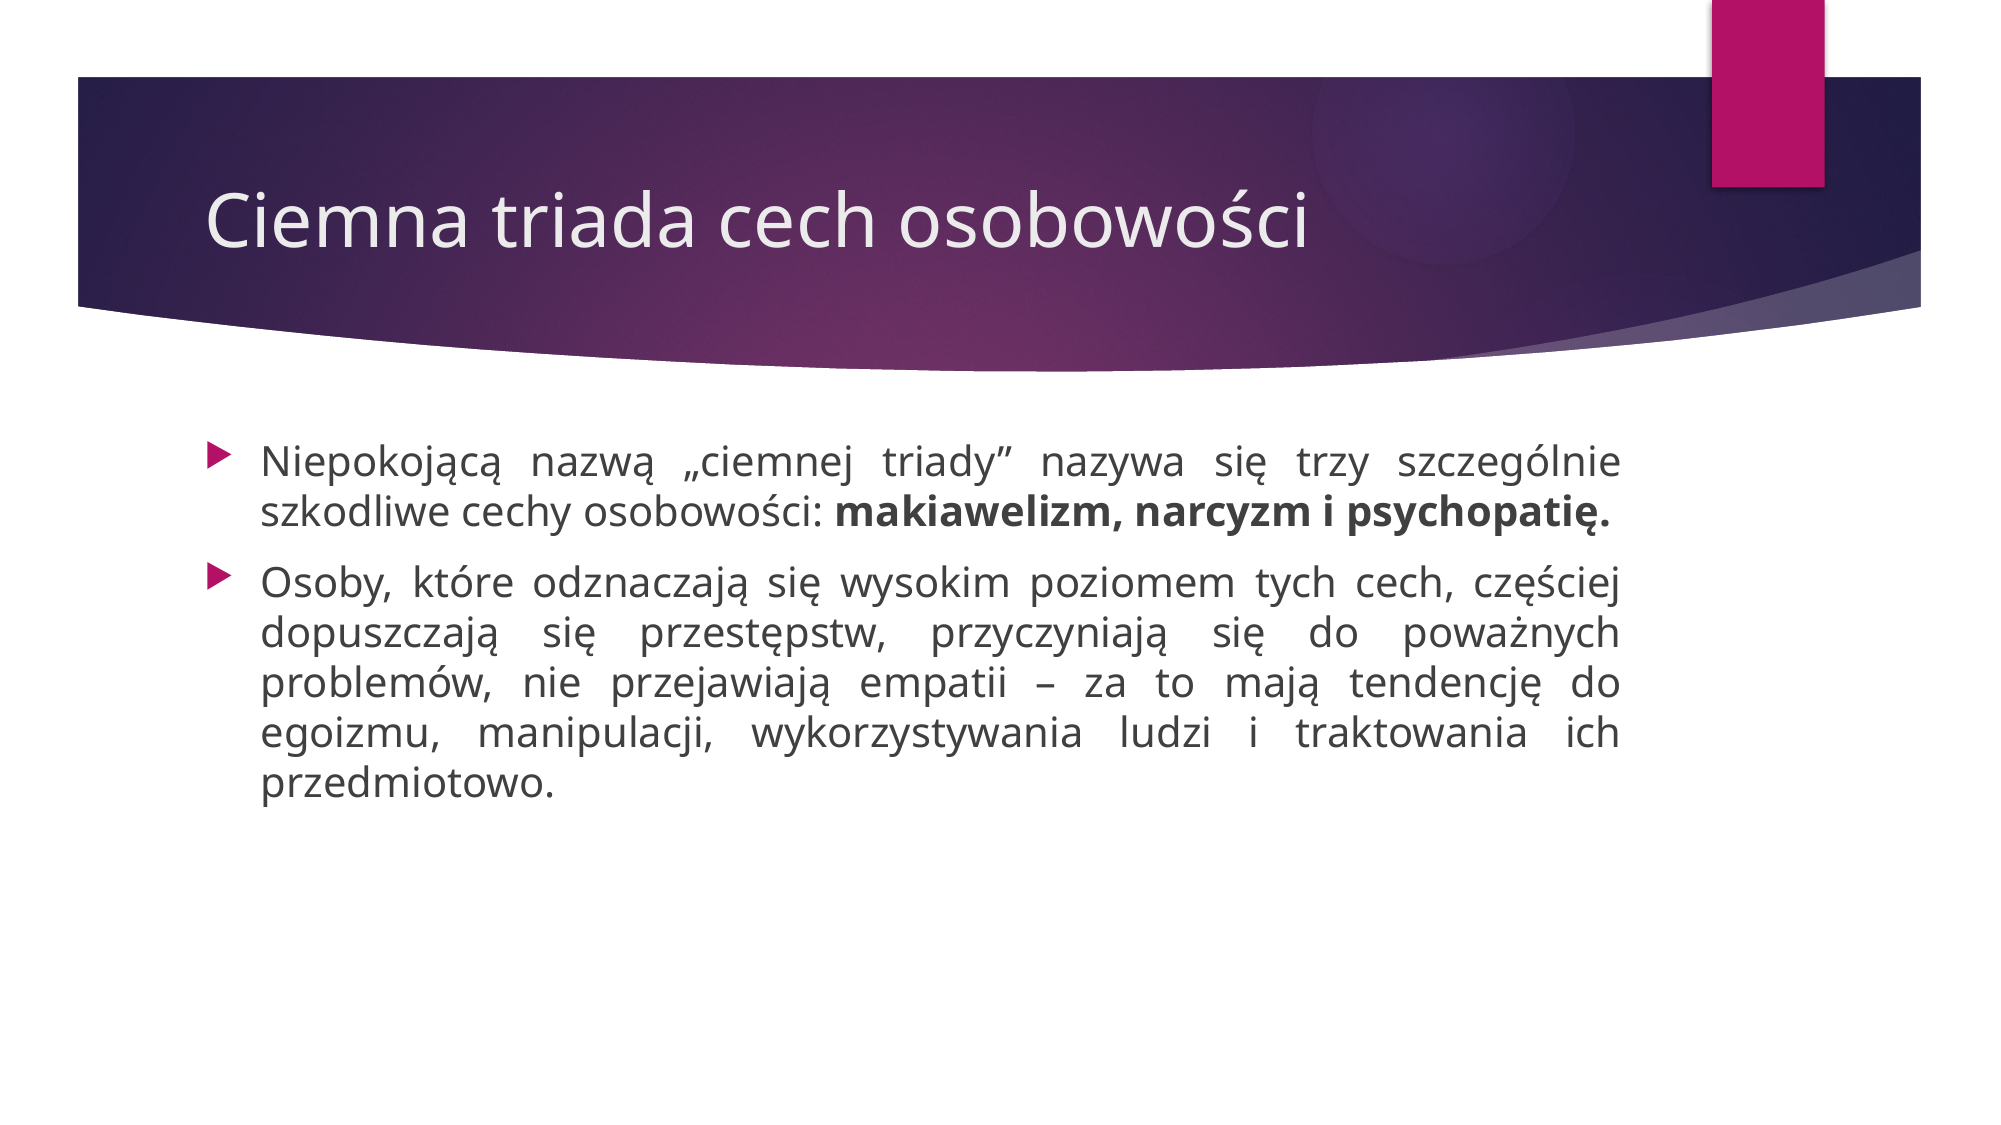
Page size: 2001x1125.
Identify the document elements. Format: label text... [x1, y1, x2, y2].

title Ciemna triada cech osobowości [189, 159, 1627, 276]
list Niepokojącą nazwą „ciemnej triady” nazywa się trzy szczególnie szkodliwe cechy osobowości: makiawelizm, narcyzm i psychopatię. Osoby, które odznaczają się wysokim poziomem tych cech, częściej dopuszczają się przestępstw, przyczyniają się do poważnych problemów, nie przejawiają empatii – za to mają tendencję do egoizmu, manipulacji, wykorzystywania ludzi i traktowania ich przedmiotowo. [189, 427, 1638, 988]
